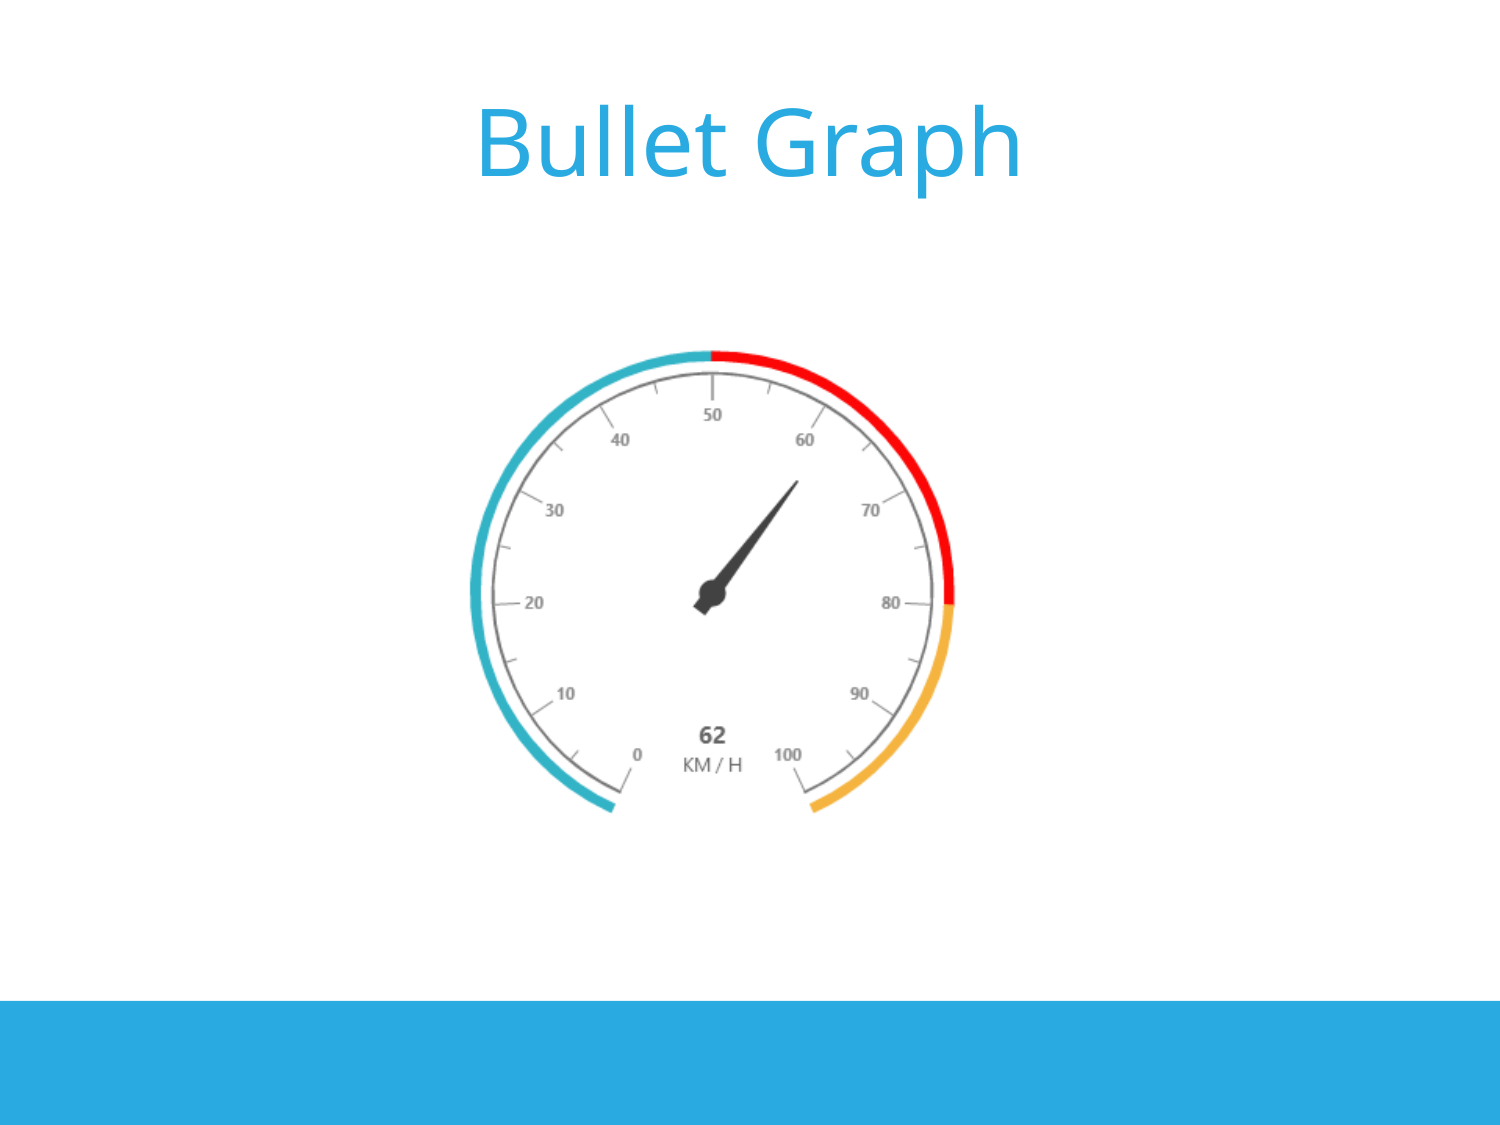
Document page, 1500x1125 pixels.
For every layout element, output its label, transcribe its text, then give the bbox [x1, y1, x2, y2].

picture [449, 324, 974, 841]
title Bullet Graph [75, 45, 1425, 233]
text_box [0, 999, 1500, 1125]
